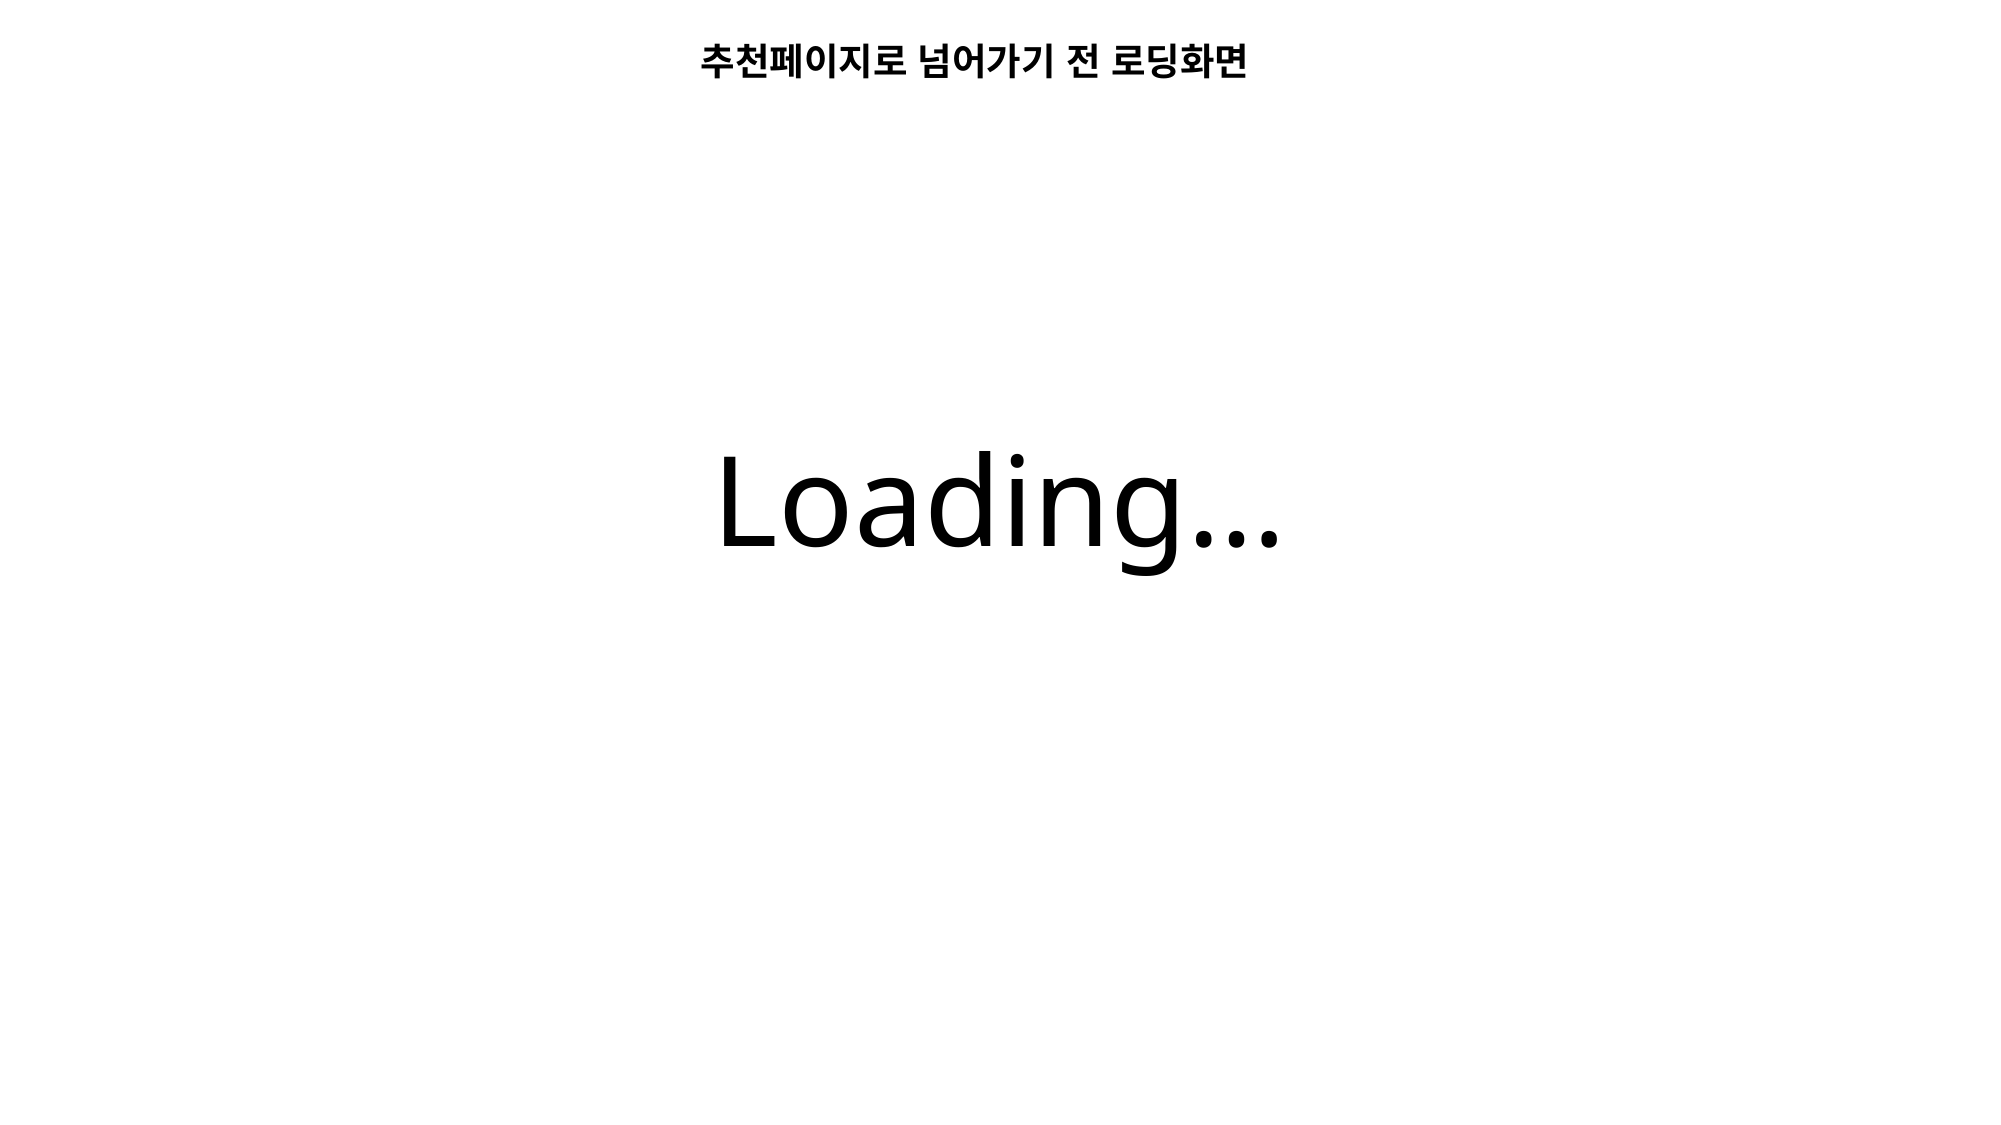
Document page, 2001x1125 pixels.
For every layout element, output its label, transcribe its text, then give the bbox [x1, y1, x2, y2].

title Loading… [249, 352, 1750, 582]
text_box 추천페이지로 넘어가기 전 로딩화면 [685, 30, 1333, 91]
